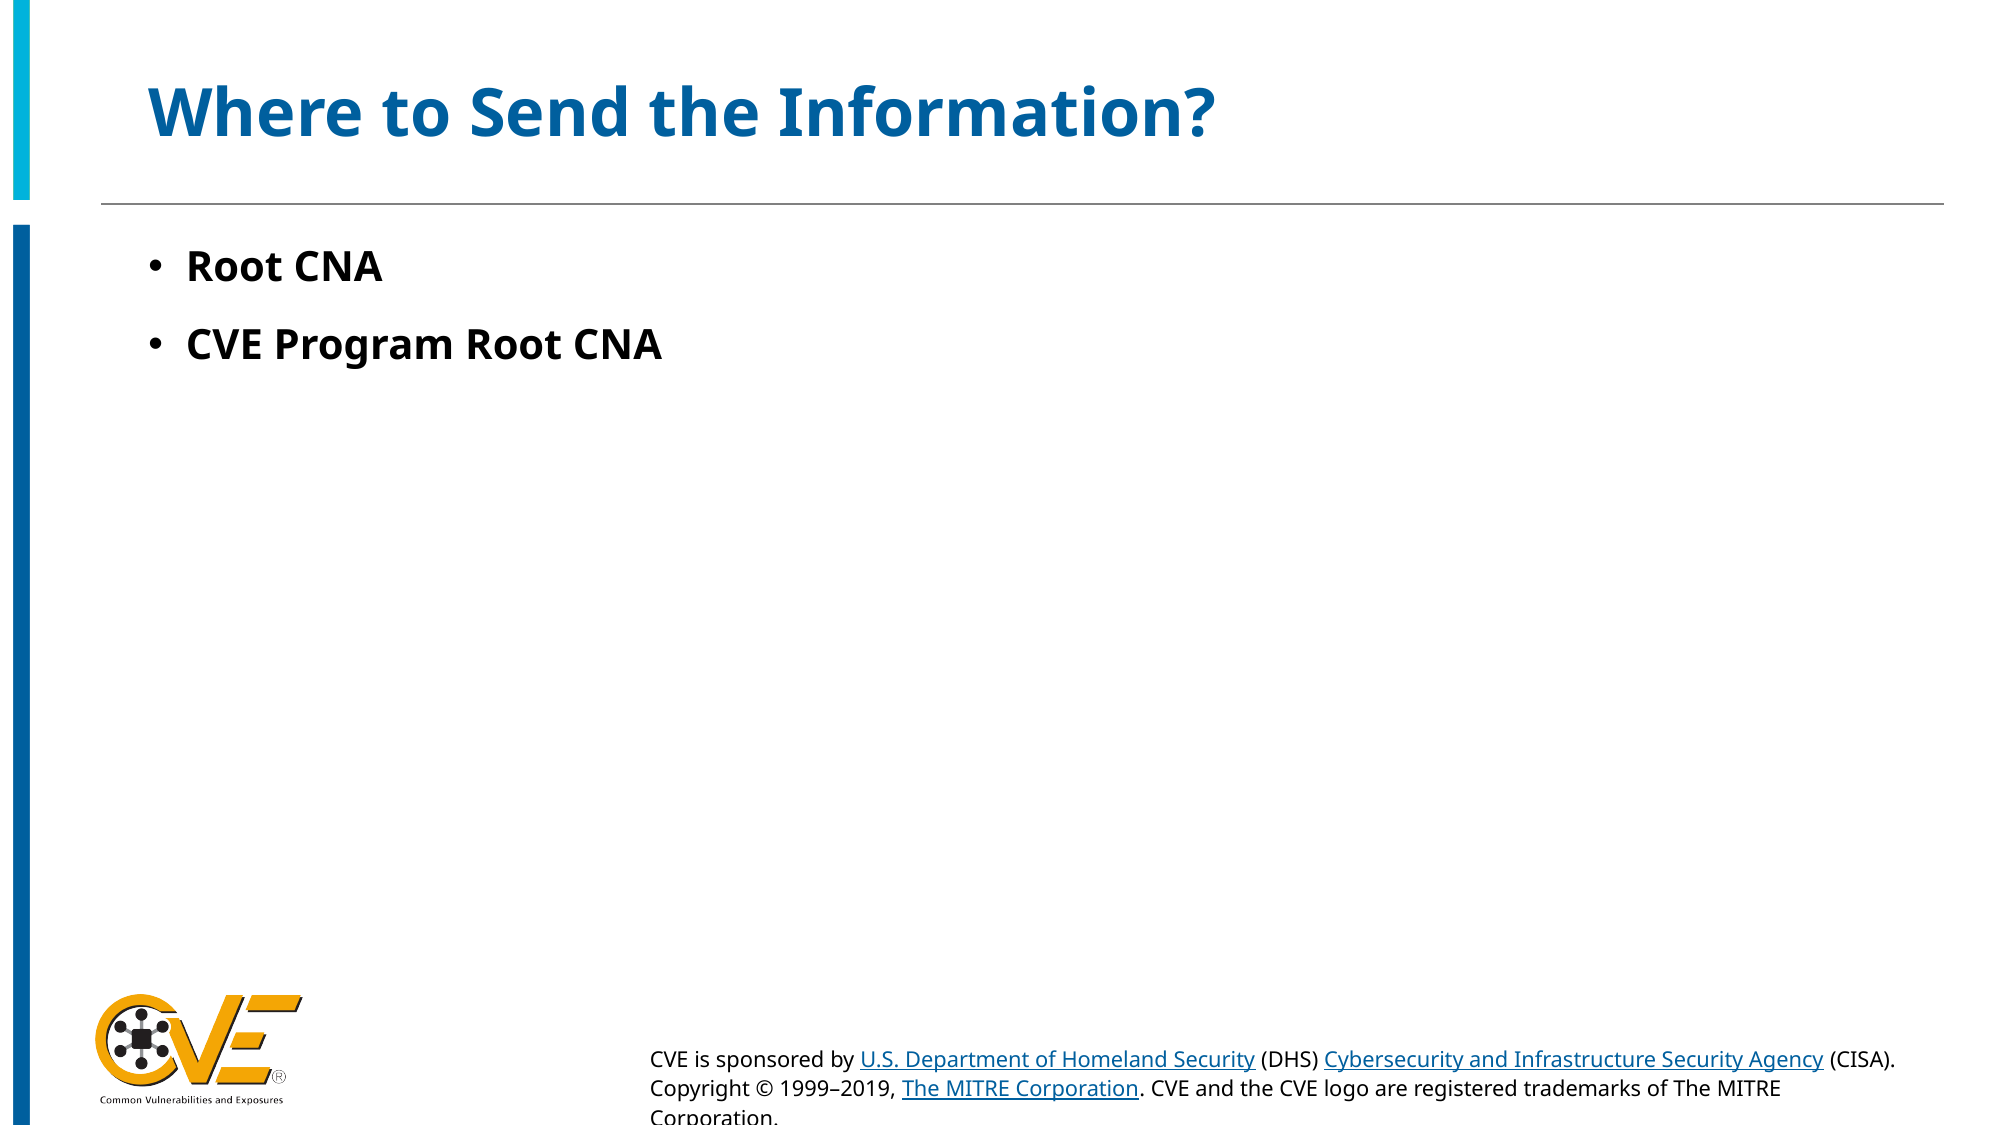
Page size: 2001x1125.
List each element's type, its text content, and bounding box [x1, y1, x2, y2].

picture [95, 994, 303, 1106]
title Where to Send the Information? [133, 45, 1664, 188]
list Root CNA CVE Program Root CNA [133, 237, 1934, 991]
